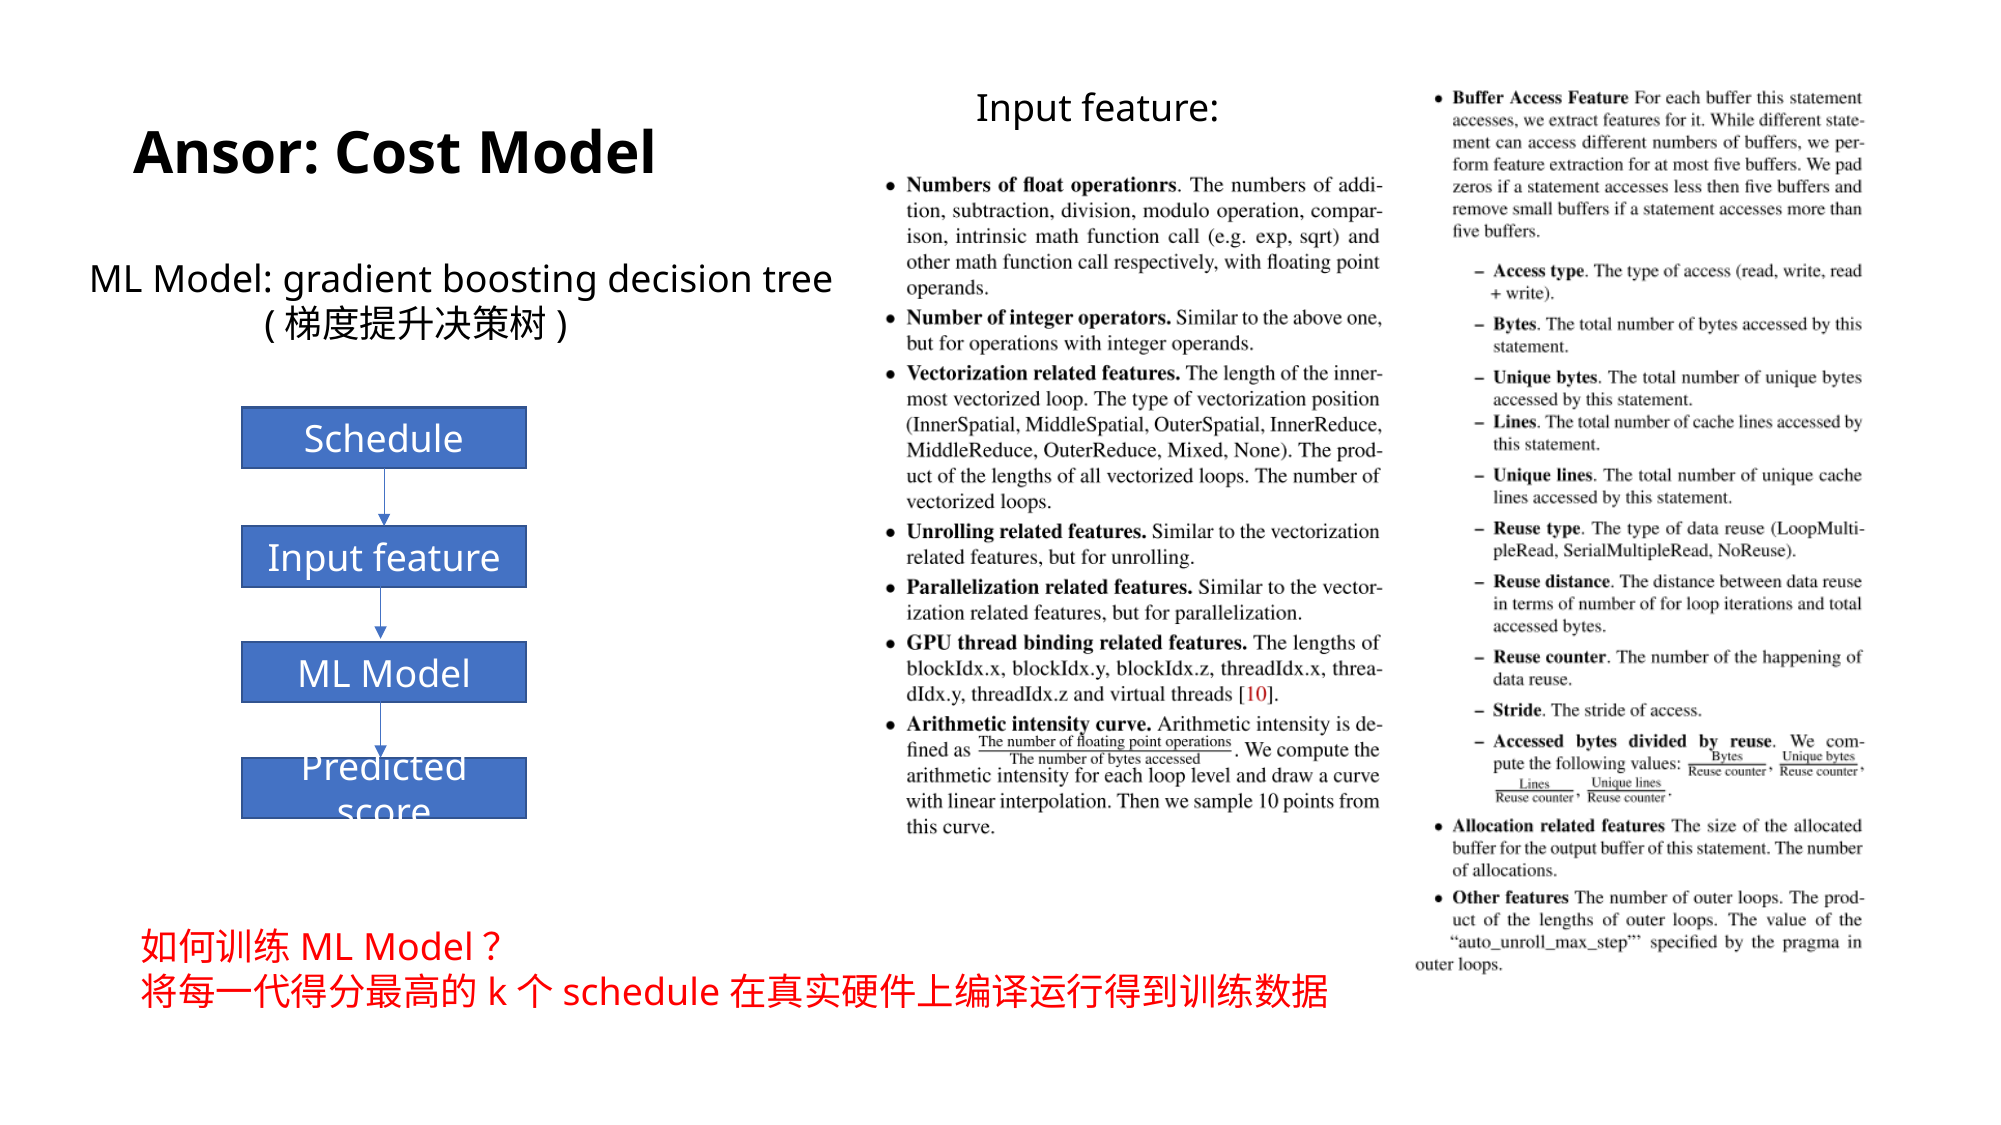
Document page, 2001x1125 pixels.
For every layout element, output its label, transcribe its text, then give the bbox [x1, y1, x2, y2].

text_box Input feature: [961, 76, 1235, 137]
text_box 如何训练ML Model？ 将每一代得分最高的k个schedule在真实硬件上编译运行得到训练数据 [126, 915, 1345, 1021]
text_box ML Model [241, 641, 527, 703]
text_box Schedule [241, 406, 527, 469]
text_box Input feature [241, 525, 527, 588]
text_box ML Model: gradient boosting decision tree (梯度提升决策树) [74, 247, 849, 353]
picture [869, 61, 1921, 1012]
text_box Predicted score [241, 757, 527, 819]
text_box Ansor: Cost Model [118, 107, 673, 193]
